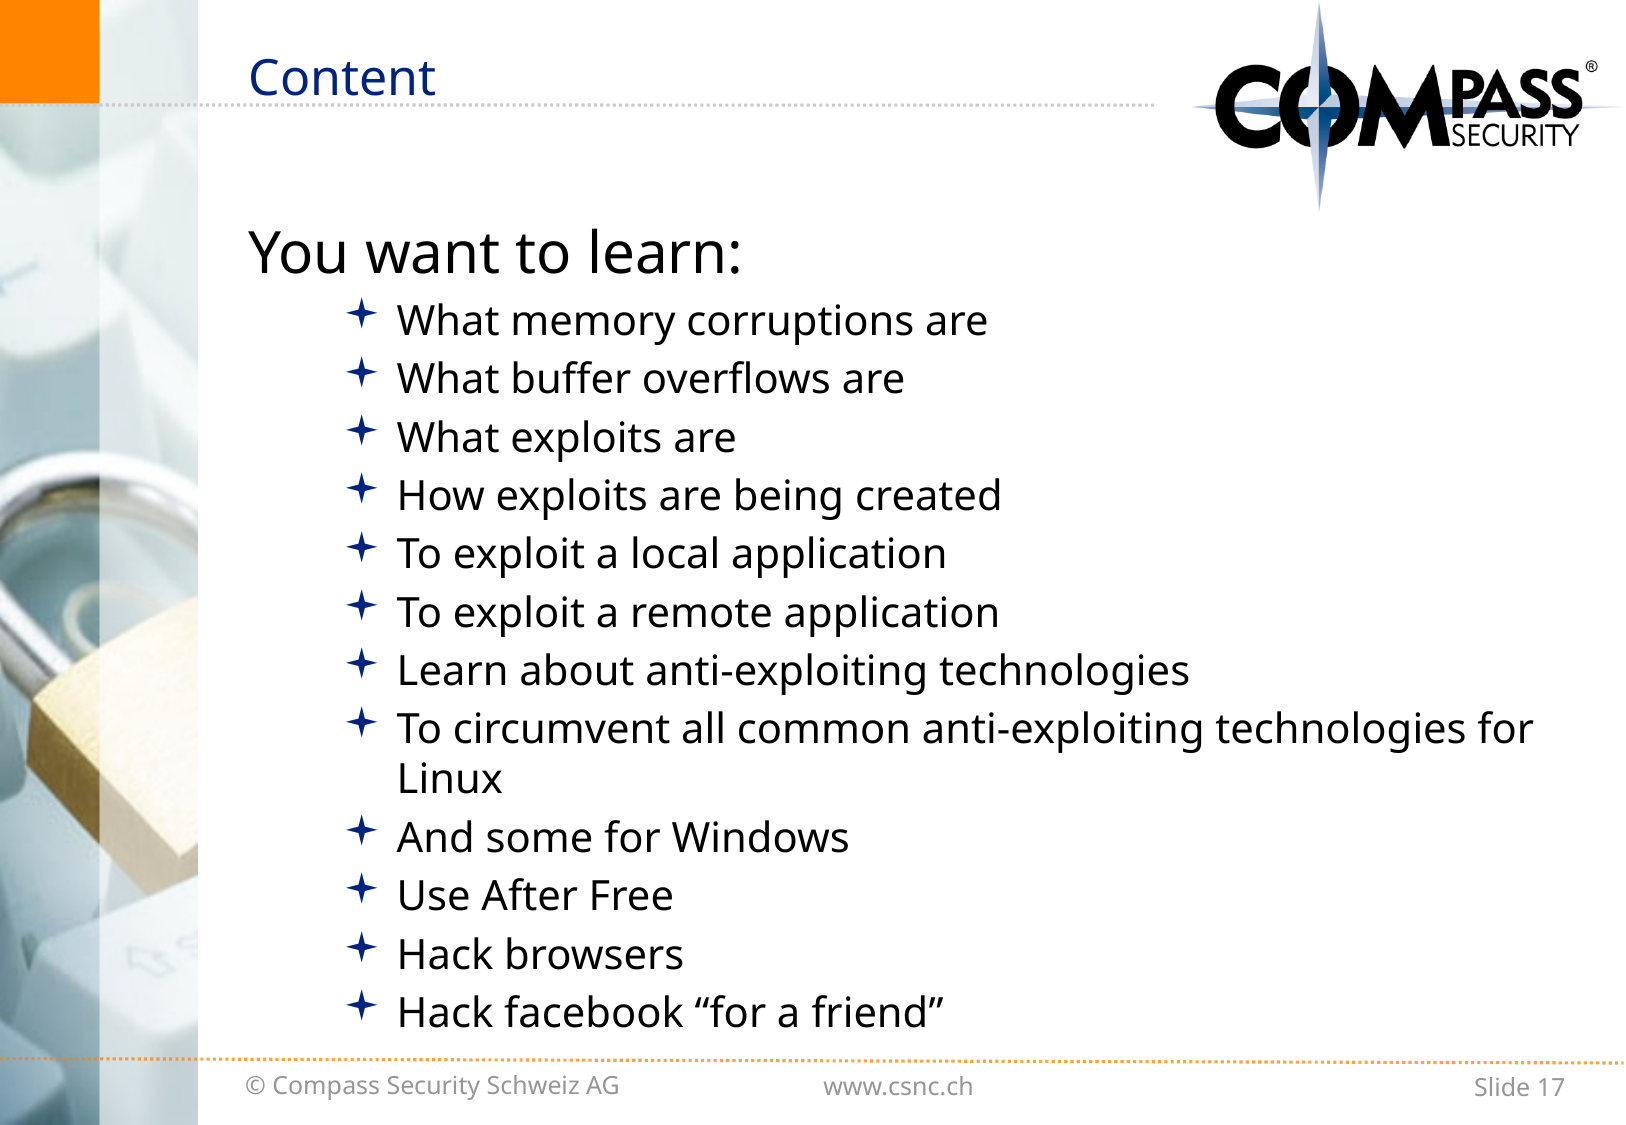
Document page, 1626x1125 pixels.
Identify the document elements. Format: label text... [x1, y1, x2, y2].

picture [0, 0, 198, 1125]
list You want to learn: What memory corruptions are What buffer overflows are What exploits are How exploits are being created To exploit a local application To exploit a remote application Learn about anti-exploiting technologies To circumvent all common anti-exploiting technologies for Linux And some for Windows Use After Free Hack browsers Hack facebook “for a friend” [233, 208, 1584, 1033]
title Content [233, 0, 1144, 151]
picture [1192, 1, 1624, 212]
